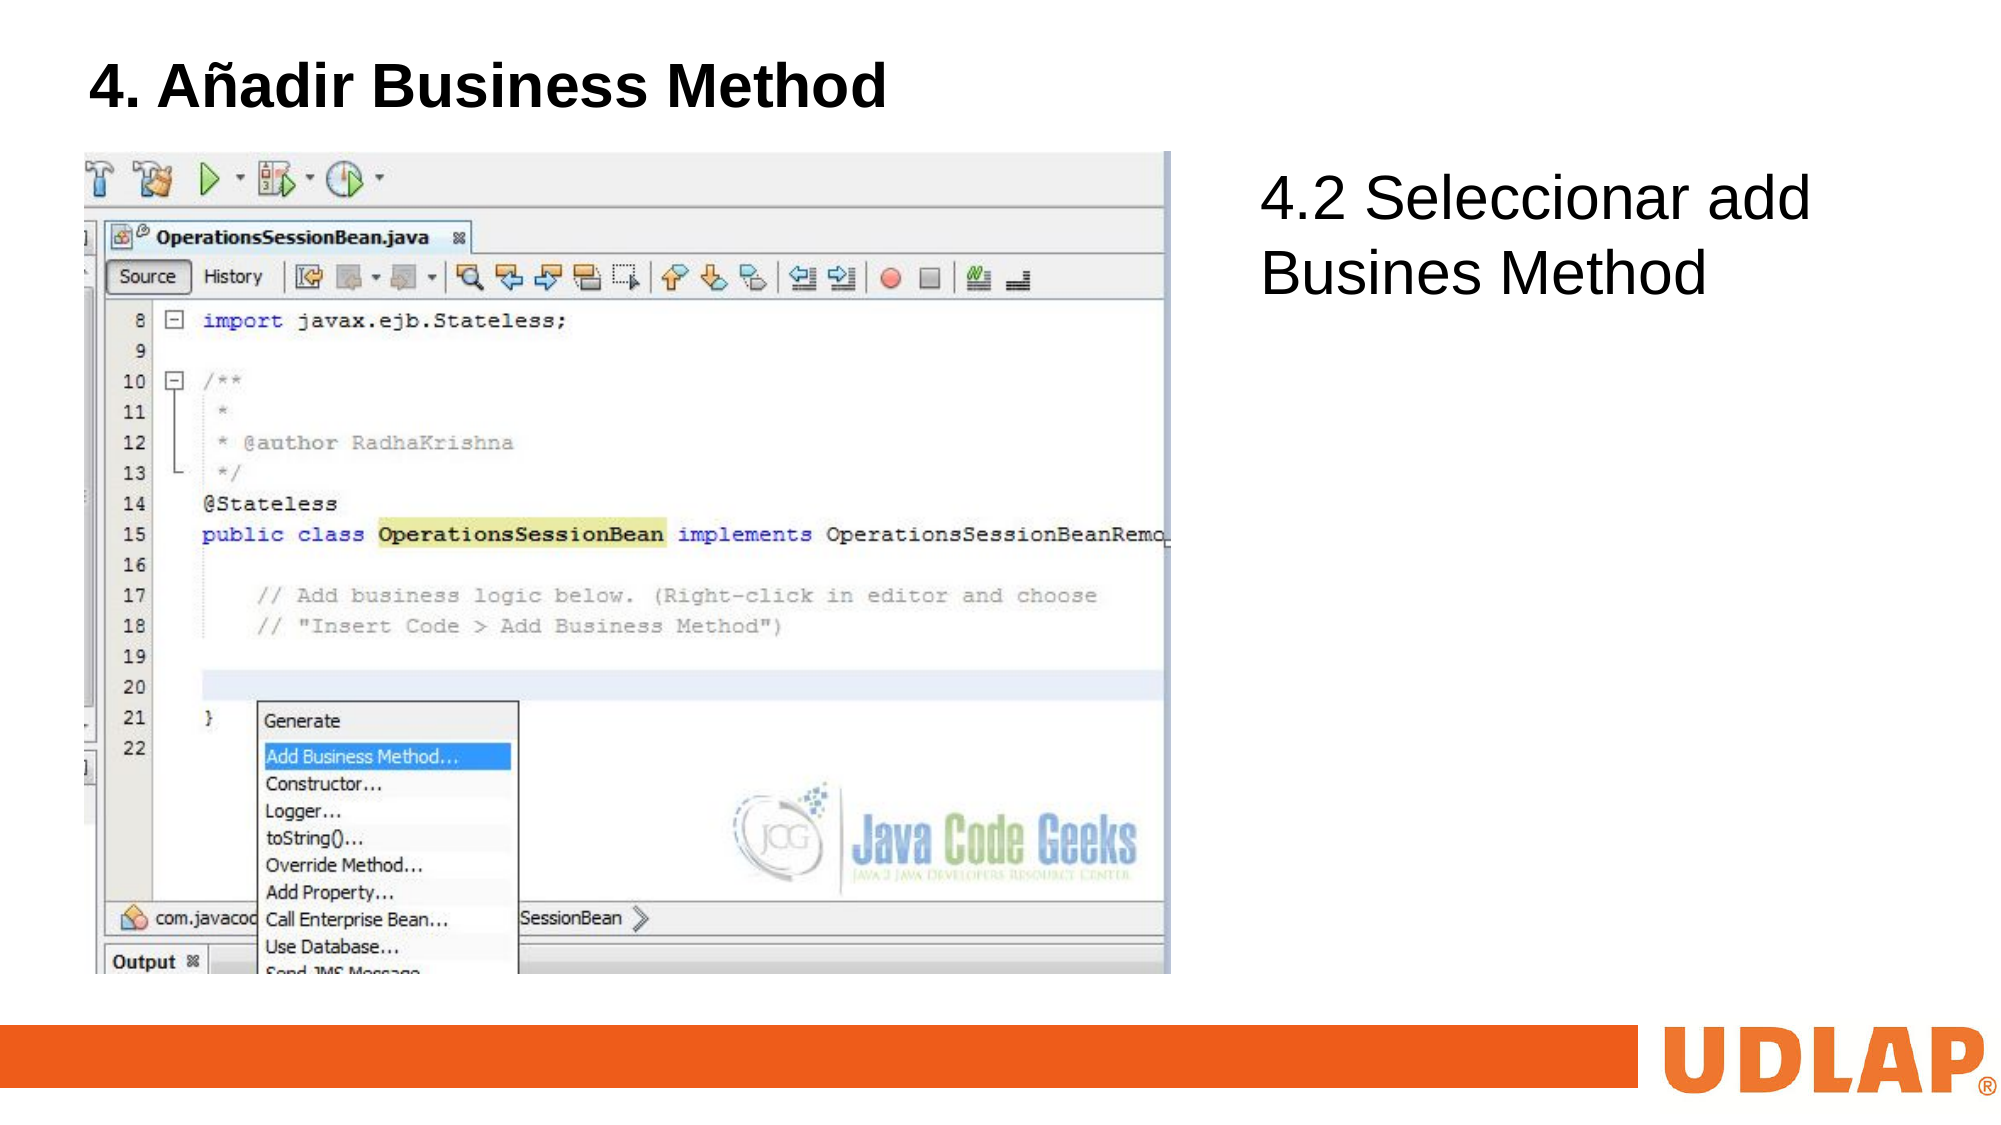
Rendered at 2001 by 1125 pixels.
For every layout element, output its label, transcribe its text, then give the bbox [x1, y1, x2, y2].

text_box [0, 1025, 1638, 1088]
picture [1660, 1018, 2000, 1115]
picture [84, 151, 1171, 974]
text_box 4. Añadir Business Method [0, 38, 1000, 128]
text_box 4.2 Seleccionar add Busines Method [1170, 150, 1904, 315]
